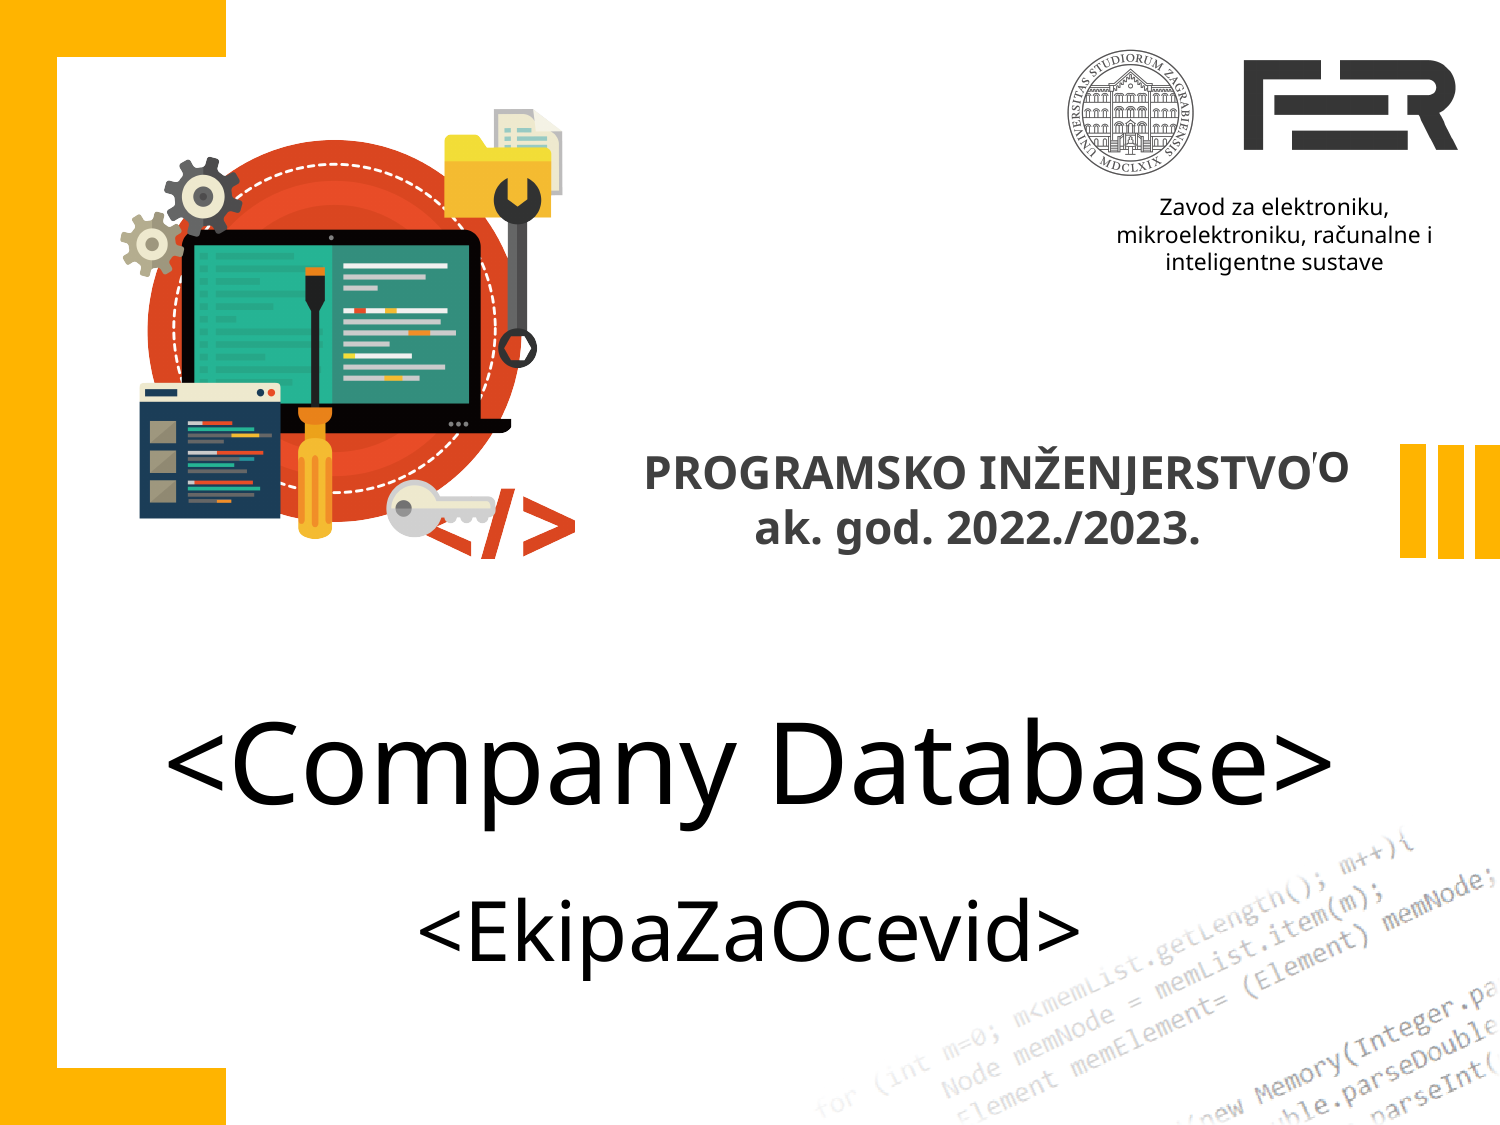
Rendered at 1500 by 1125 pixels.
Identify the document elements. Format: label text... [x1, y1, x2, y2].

text_box PROGRAMSKO INŽENJERSTVO ak. god. 2022./2023. [628, 436, 1328, 561]
picture [120, 109, 575, 559]
picture [827, 806, 1484, 1111]
picture [1061, 44, 1199, 181]
title <Company Database> <EkipaZaOcevid> [112, 604, 1388, 997]
